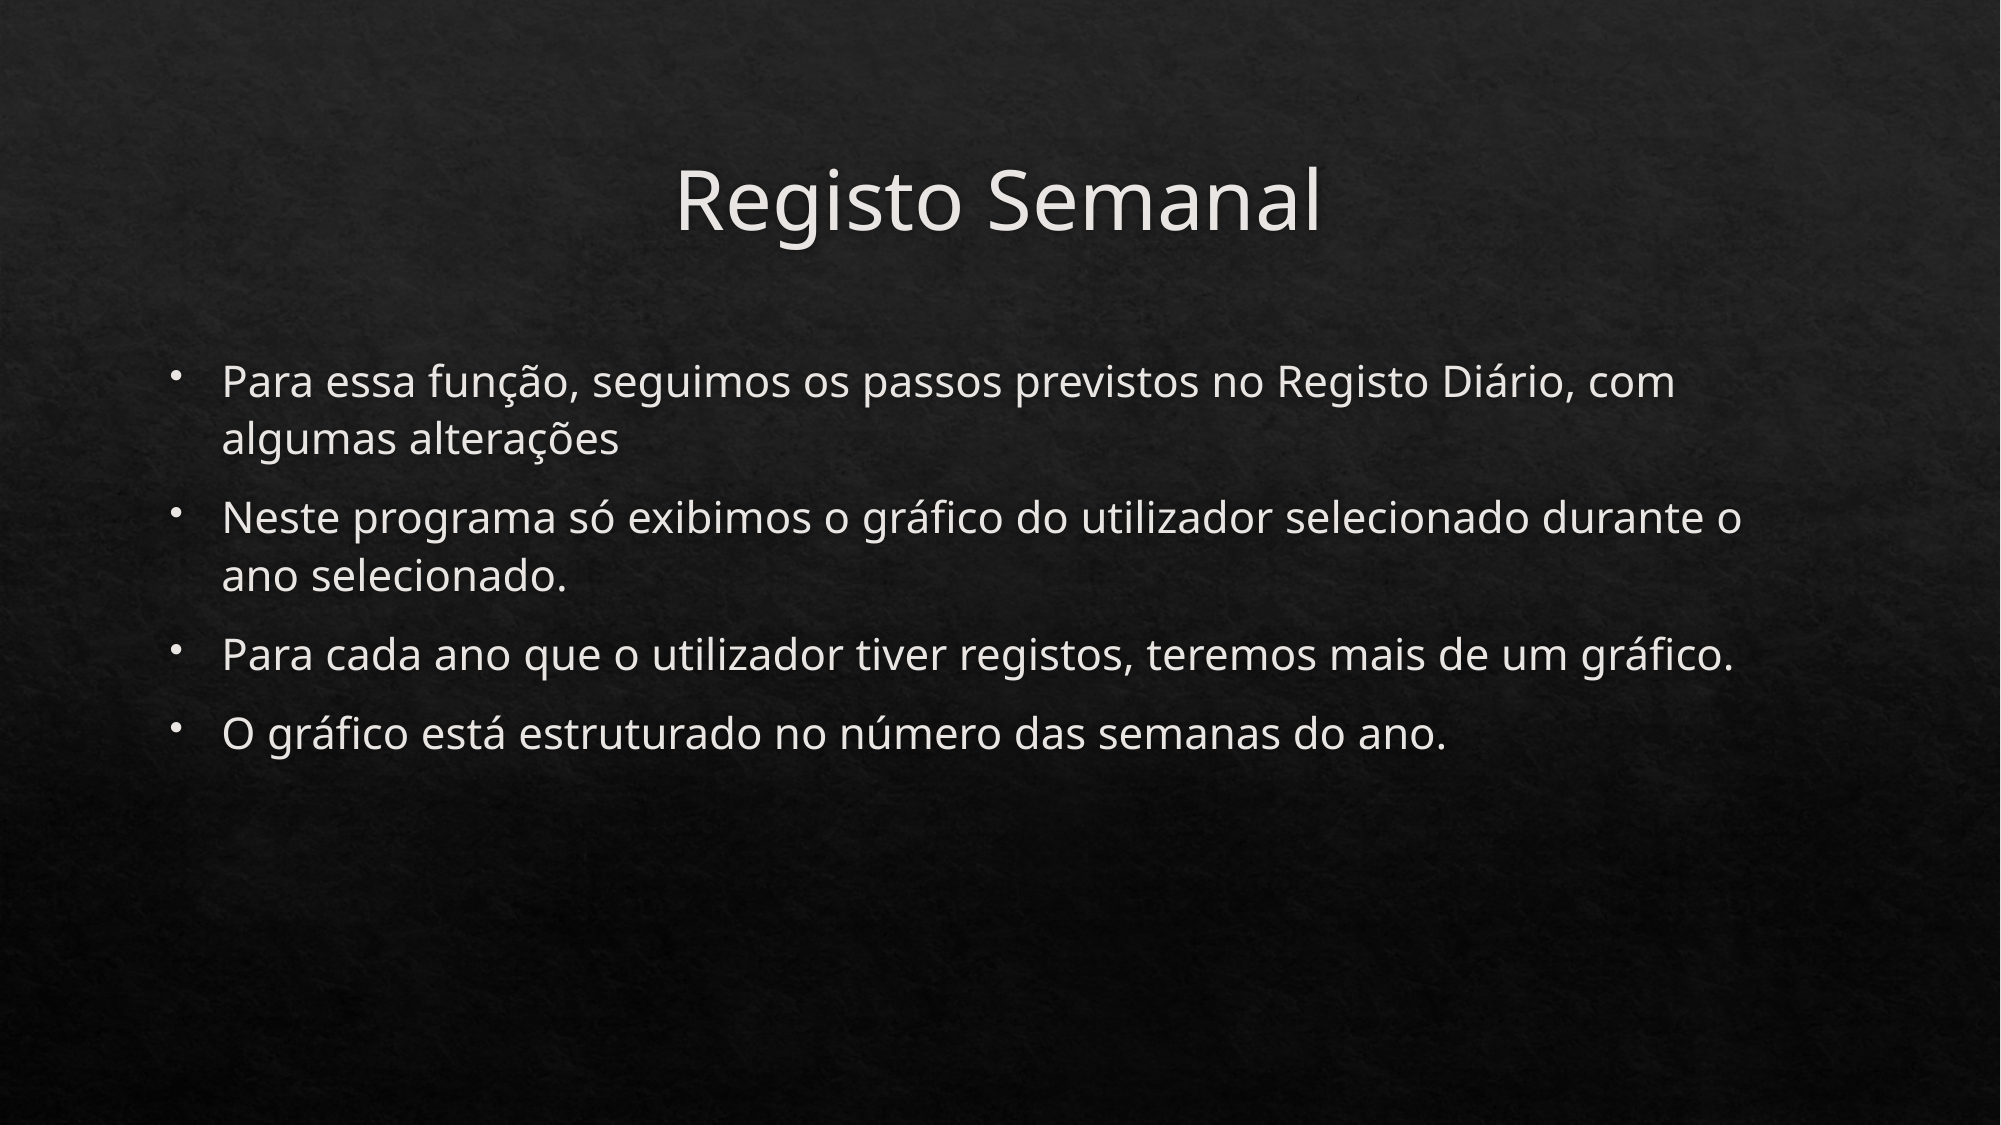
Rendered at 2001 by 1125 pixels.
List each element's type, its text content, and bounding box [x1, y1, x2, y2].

list Para essa função, seguimos os passos previstos no Registo Diário, com algumas alterações Neste programa só exibimos o gráfico do utilizador selecionado durante o ano selecionado. Para cada ano que o utilizador tiver registos, teremos mais de um gráfico. O gráfico está estruturado no número das semanas do ano. [149, 340, 1849, 950]
title Registo Semanal [149, 99, 1849, 307]
